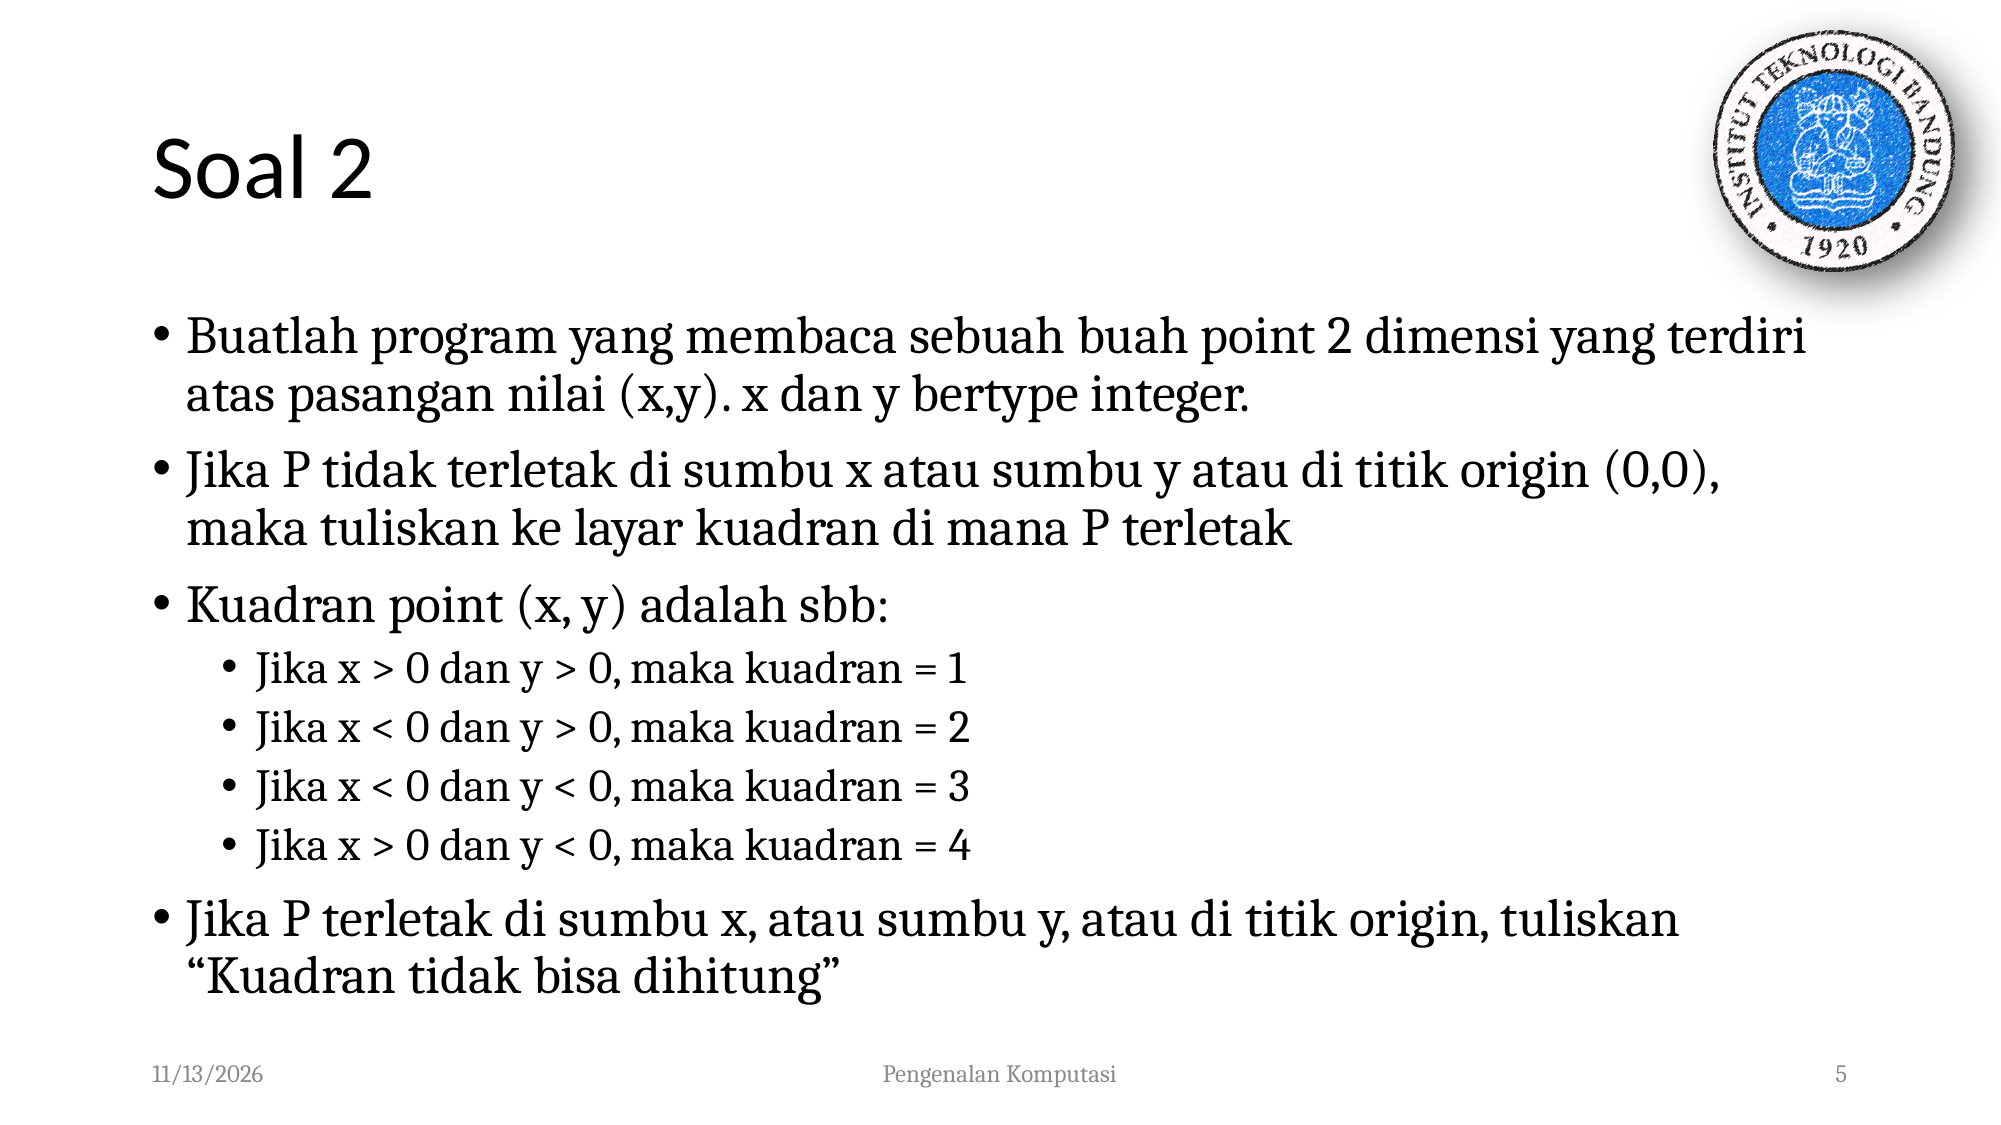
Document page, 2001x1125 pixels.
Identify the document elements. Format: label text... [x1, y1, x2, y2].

slide_number 5 [1412, 1042, 1863, 1103]
footer Pengenalan Komputasi [662, 1042, 1338, 1103]
picture [1713, 30, 1955, 272]
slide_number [137, 1042, 588, 1103]
list Buatlah program yang membaca sebuah buah point 2 dimensi yang terdiri atas pasangan nilai (x,y). x dan y bertype integer. Jika P tidak terletak di sumbu x atau sumbu y atau di titik origin (0,0), maka tuliskan ke layar kuadran di mana P terletak Kuadran point (x, y) adalah sbb: Jika x > 0 dan y > 0, maka kuadran = 1 Jika x < 0 dan y > 0, maka kuadran = 2 Jika x < 0 dan y < 0, maka kuadran = 3 Jika x > 0 dan y < 0, maka kuadran = 4 Jika P terletak di sumbu x, atau sumbu y, atau di titik origin, tuliskan “Kuadran tidak bisa dihitung” [137, 299, 1863, 1014]
title Soal 2 [137, 59, 1863, 278]
